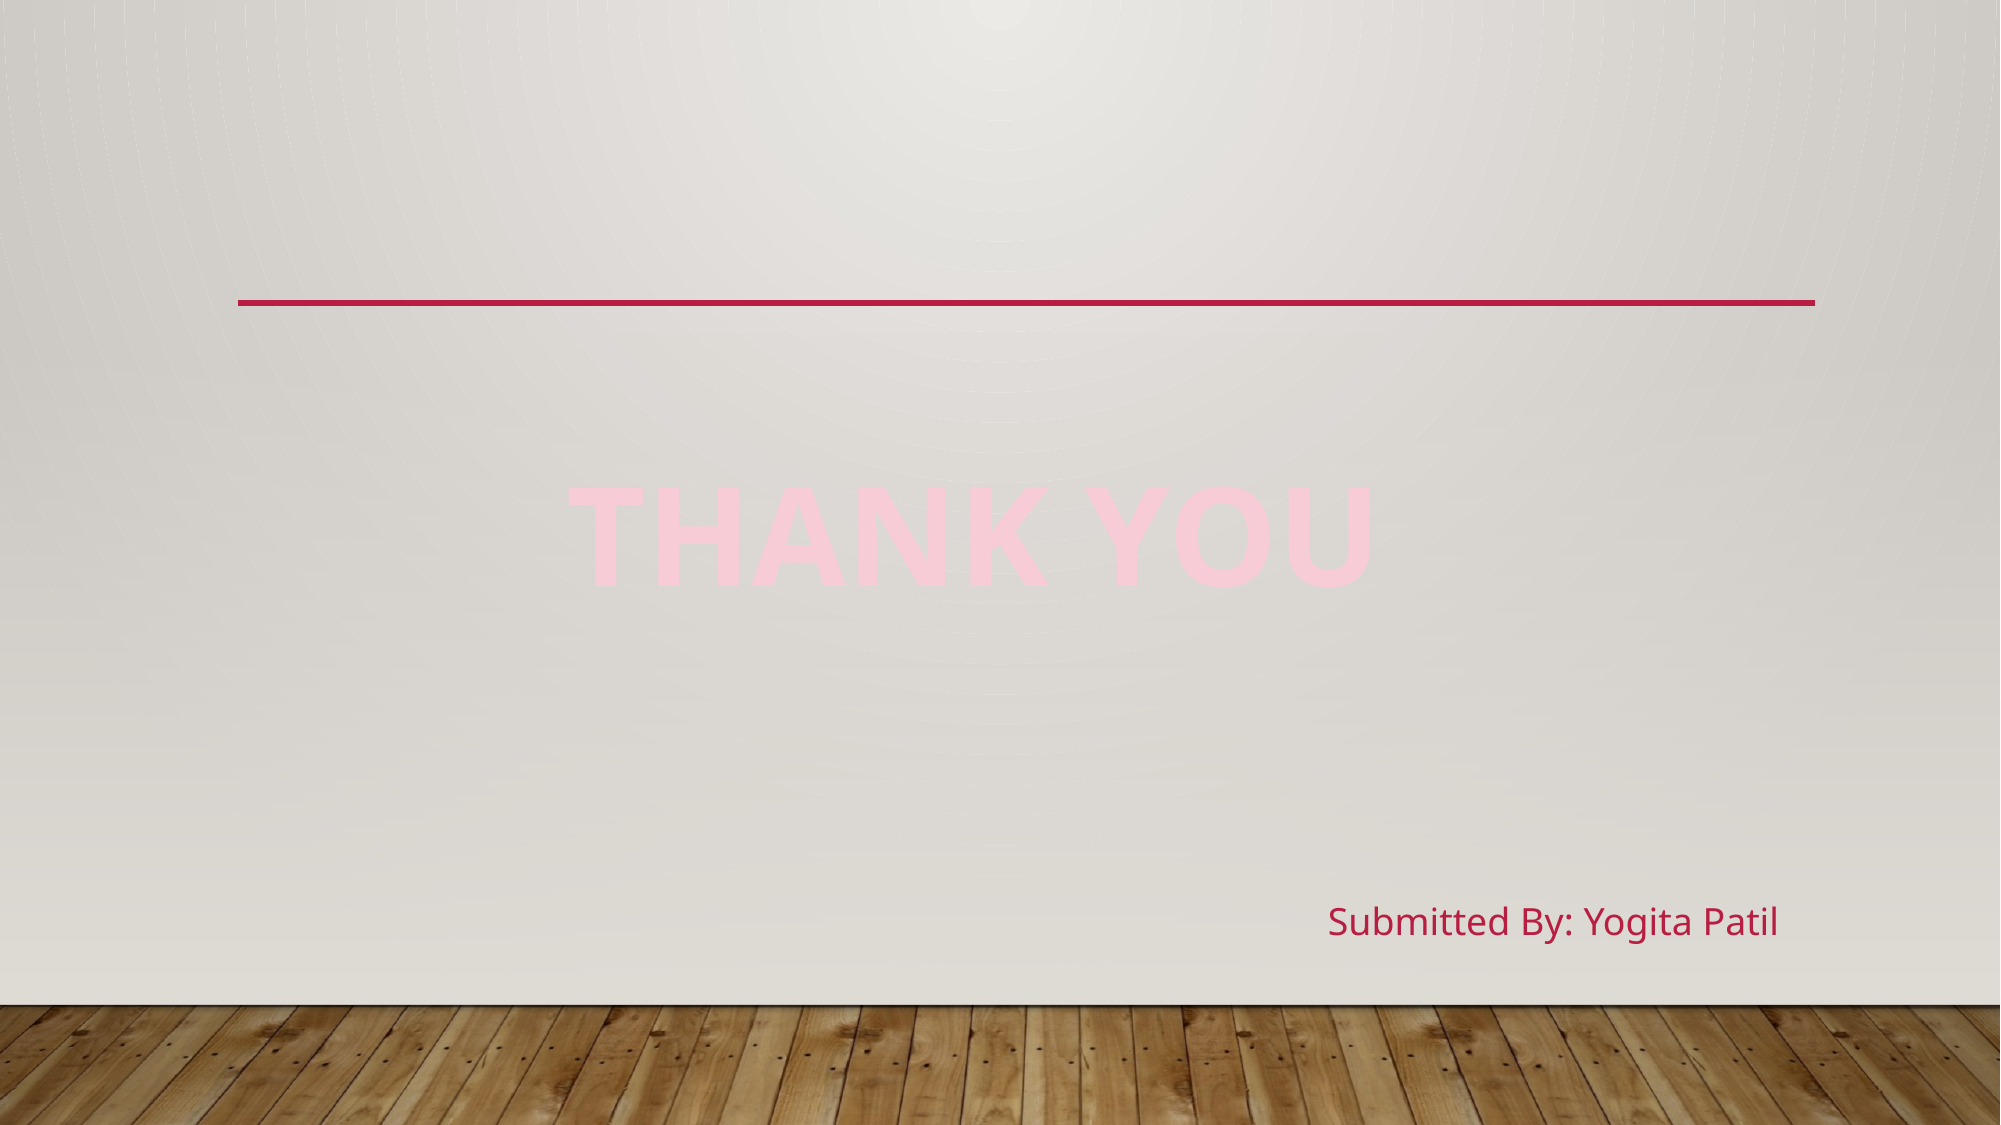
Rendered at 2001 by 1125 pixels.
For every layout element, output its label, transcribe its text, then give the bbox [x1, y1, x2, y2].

text_box THANK YOU [309, 441, 1639, 622]
picture [0, 1005, 2000, 1125]
text_box Submitted By: Yogita Patil [1157, 890, 1950, 950]
